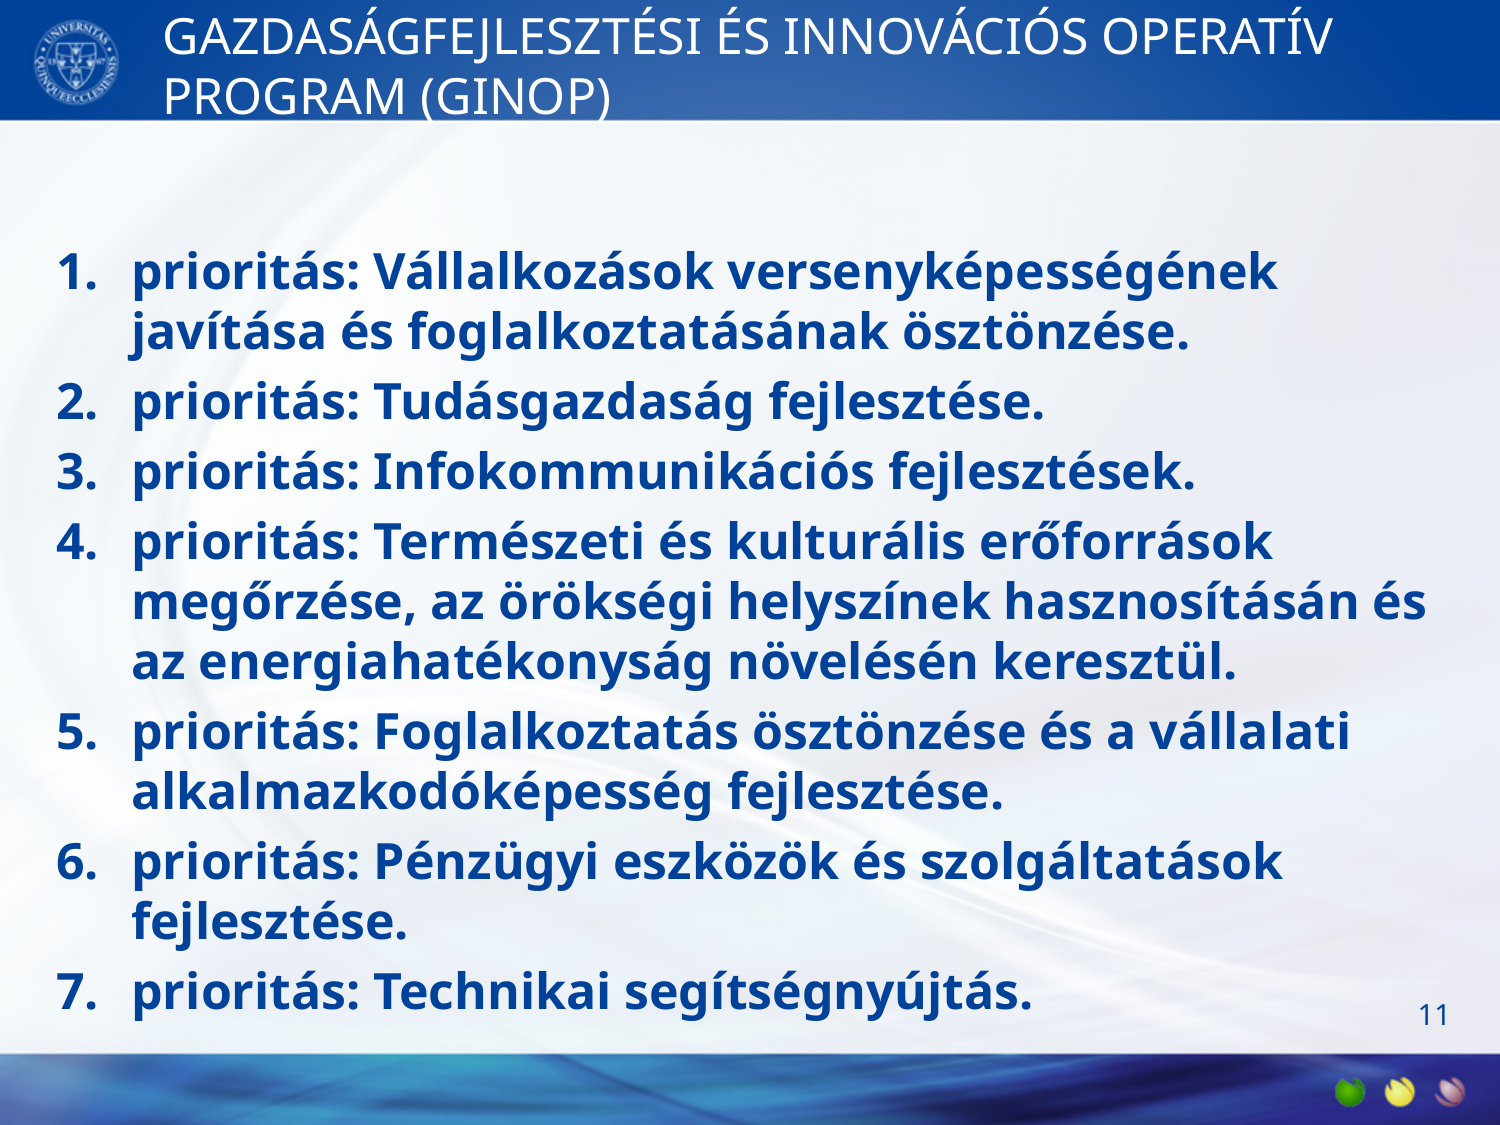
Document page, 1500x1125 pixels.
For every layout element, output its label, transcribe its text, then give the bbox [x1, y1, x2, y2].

picture [0, 0, 1500, 1125]
slide_number 11 [1115, 988, 1467, 1036]
title GAZDASÁGFEJLESZTÉSI ÉS INNOVÁCIÓS OPERATÍV PROGRAM (GINOP) [147, 18, 1460, 110]
list prioritás: Vállalkozások versenyképességének javítása és foglalkoztatásának ösztönzése. prioritás: Tudásgazdaság fejlesztése. prioritás: Infokommunikációs fejlesztések. prioritás: Természeti és kulturális erőforrások megőrzése, az örökségi helyszínek hasznosításán és az energiahatékonyság növelésén keresztül. prioritás: Foglalkoztatás ösztönzése és a vállalati alkalmazkodóképesség fejlesztése. prioritás: Pénzügyi eszközök és szolgáltatások fejlesztése. prioritás: Technikai segítségnyújtás. [40, 231, 1460, 847]
